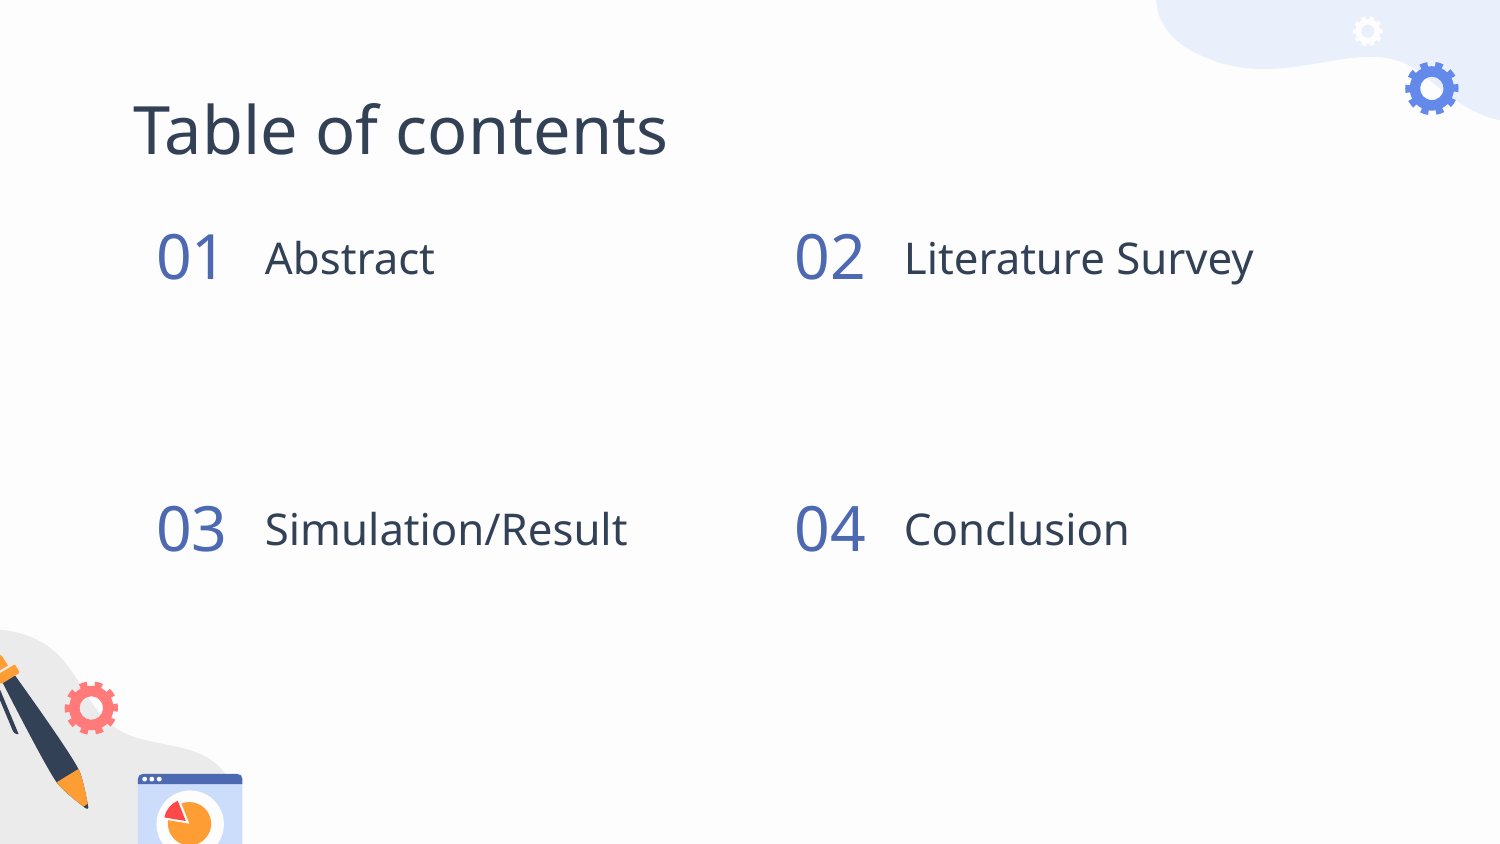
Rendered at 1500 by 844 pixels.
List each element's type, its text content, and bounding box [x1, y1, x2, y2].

title 02 [779, 233, 889, 307]
title Table of contents [118, 72, 1382, 167]
title 03 [140, 505, 250, 579]
title 04 [779, 505, 889, 579]
subtitle Conclusion [888, 505, 1375, 630]
title 01 [140, 233, 251, 307]
subtitle Abstract [250, 234, 736, 359]
subtitle Simulation/Result [250, 505, 736, 630]
subtitle Literature Survey [888, 234, 1375, 359]
